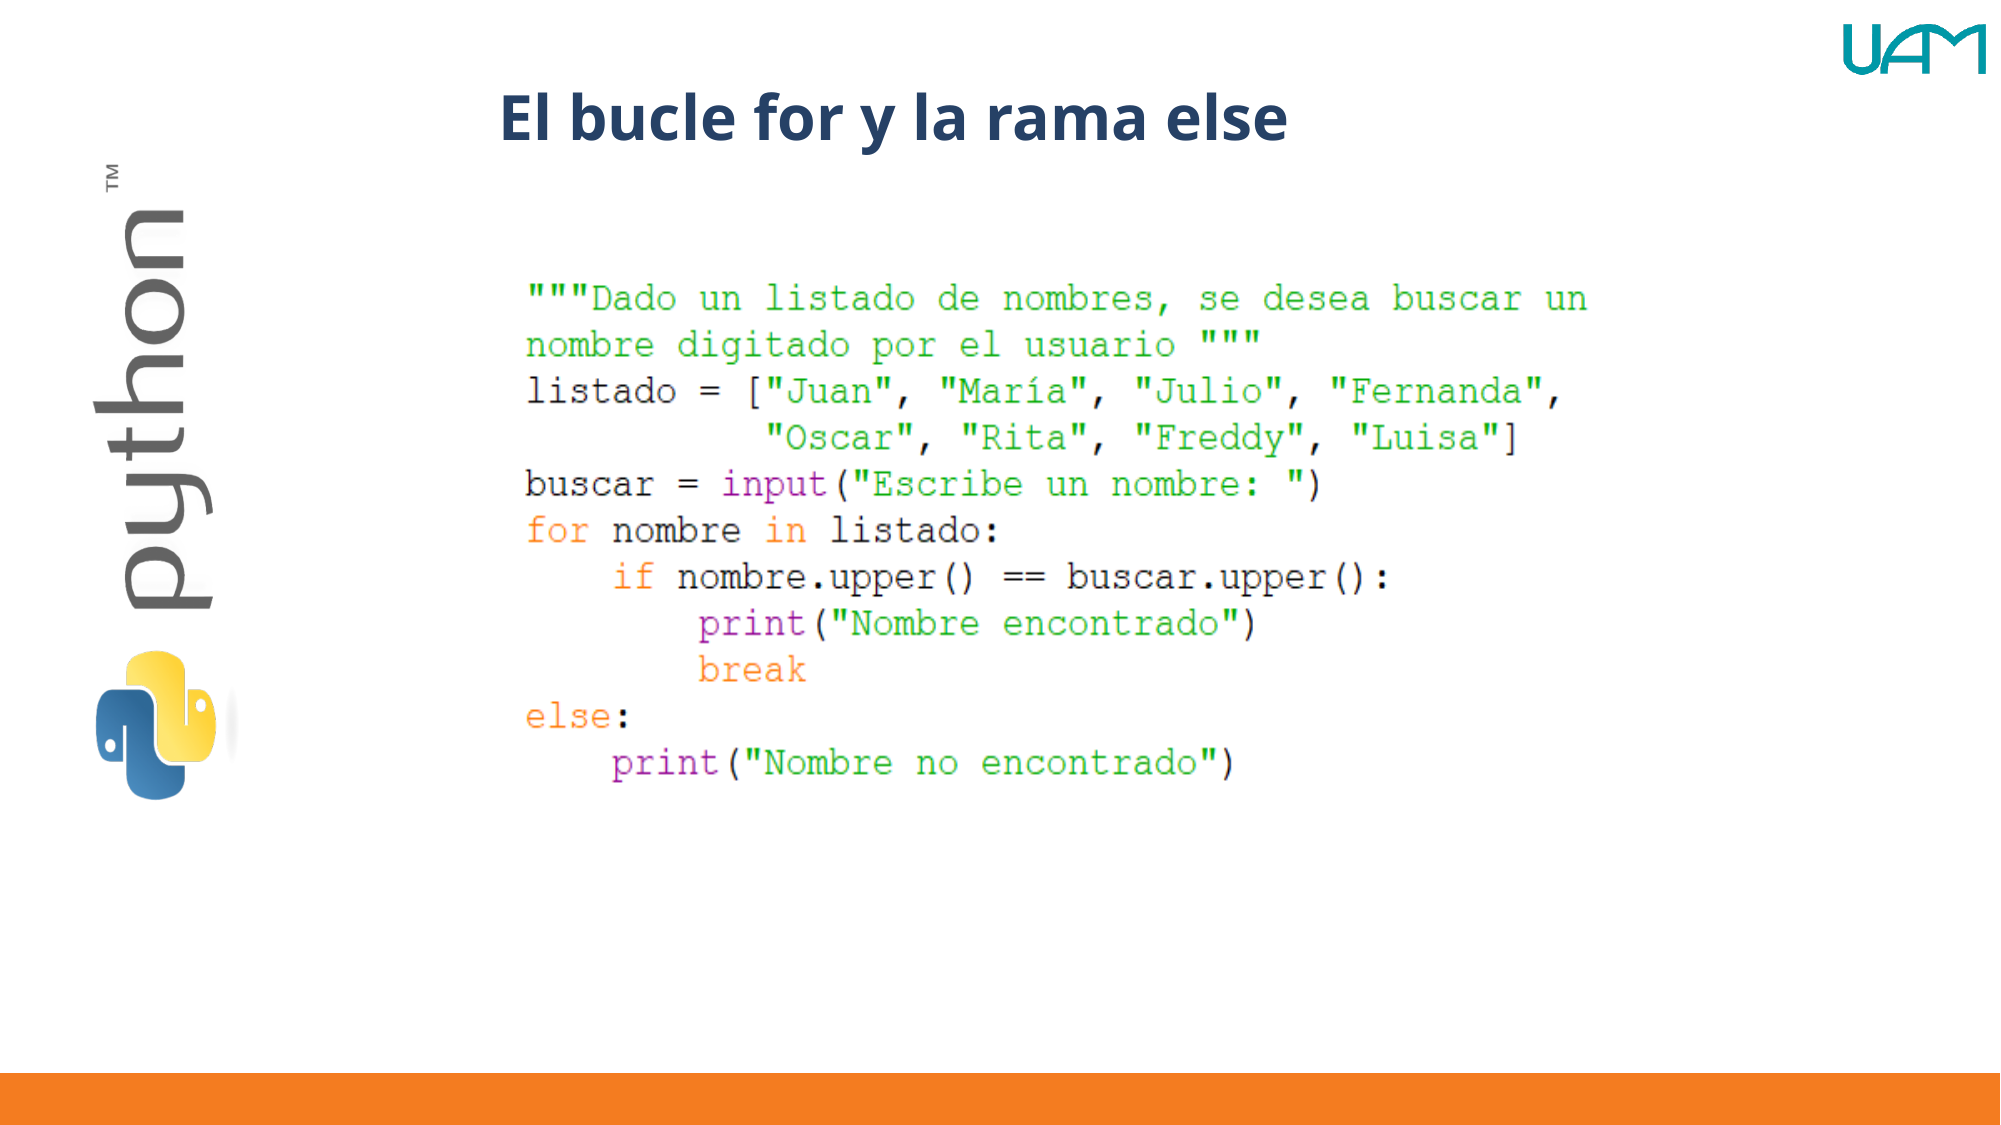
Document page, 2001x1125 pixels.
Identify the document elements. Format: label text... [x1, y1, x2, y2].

picture [524, 267, 1605, 807]
picture [1829, 1, 2000, 97]
text_box El bucle for y la rama else [483, 70, 1582, 161]
picture [0, 158, 491, 806]
